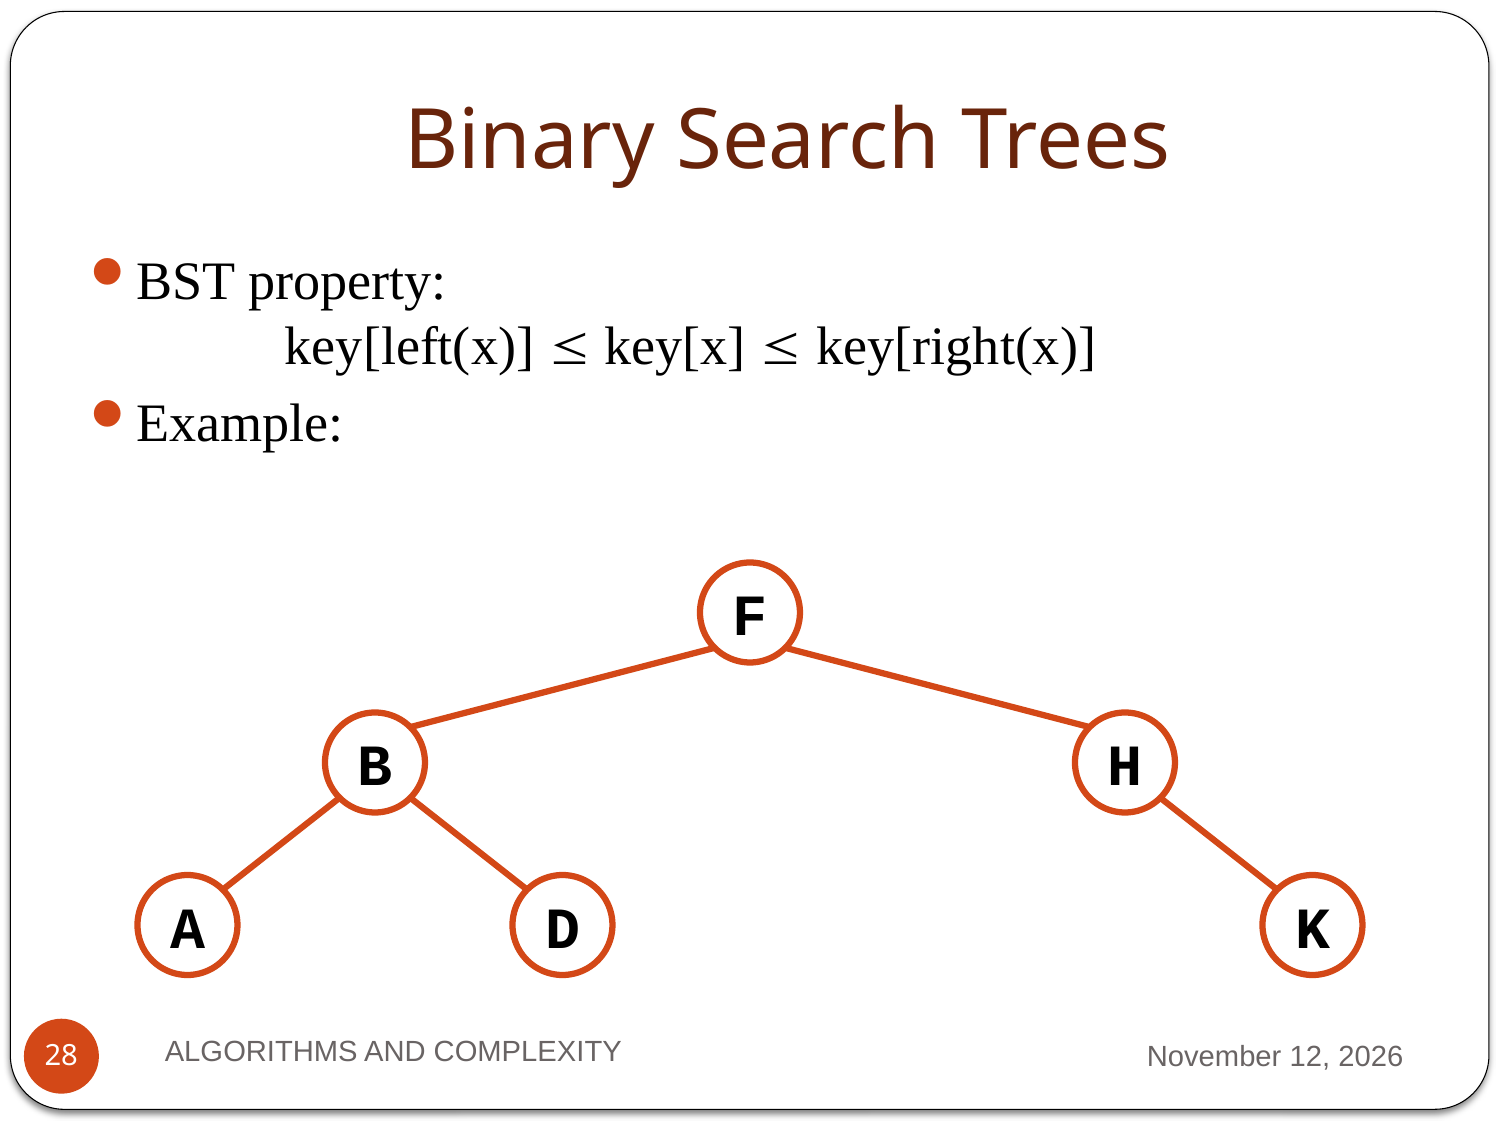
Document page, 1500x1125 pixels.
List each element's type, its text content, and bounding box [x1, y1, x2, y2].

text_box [137, 562, 1363, 976]
list BST property: key[left(x)]  key[x]  key[right(x)] Example: [74, 237, 1426, 988]
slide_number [1012, 1015, 1419, 1094]
footer ALGORITHMS AND COMPLEXITY [150, 1012, 800, 1088]
slide_number 28 [23, 1018, 99, 1094]
title Binary Search Trees [149, 12, 1426, 201]
